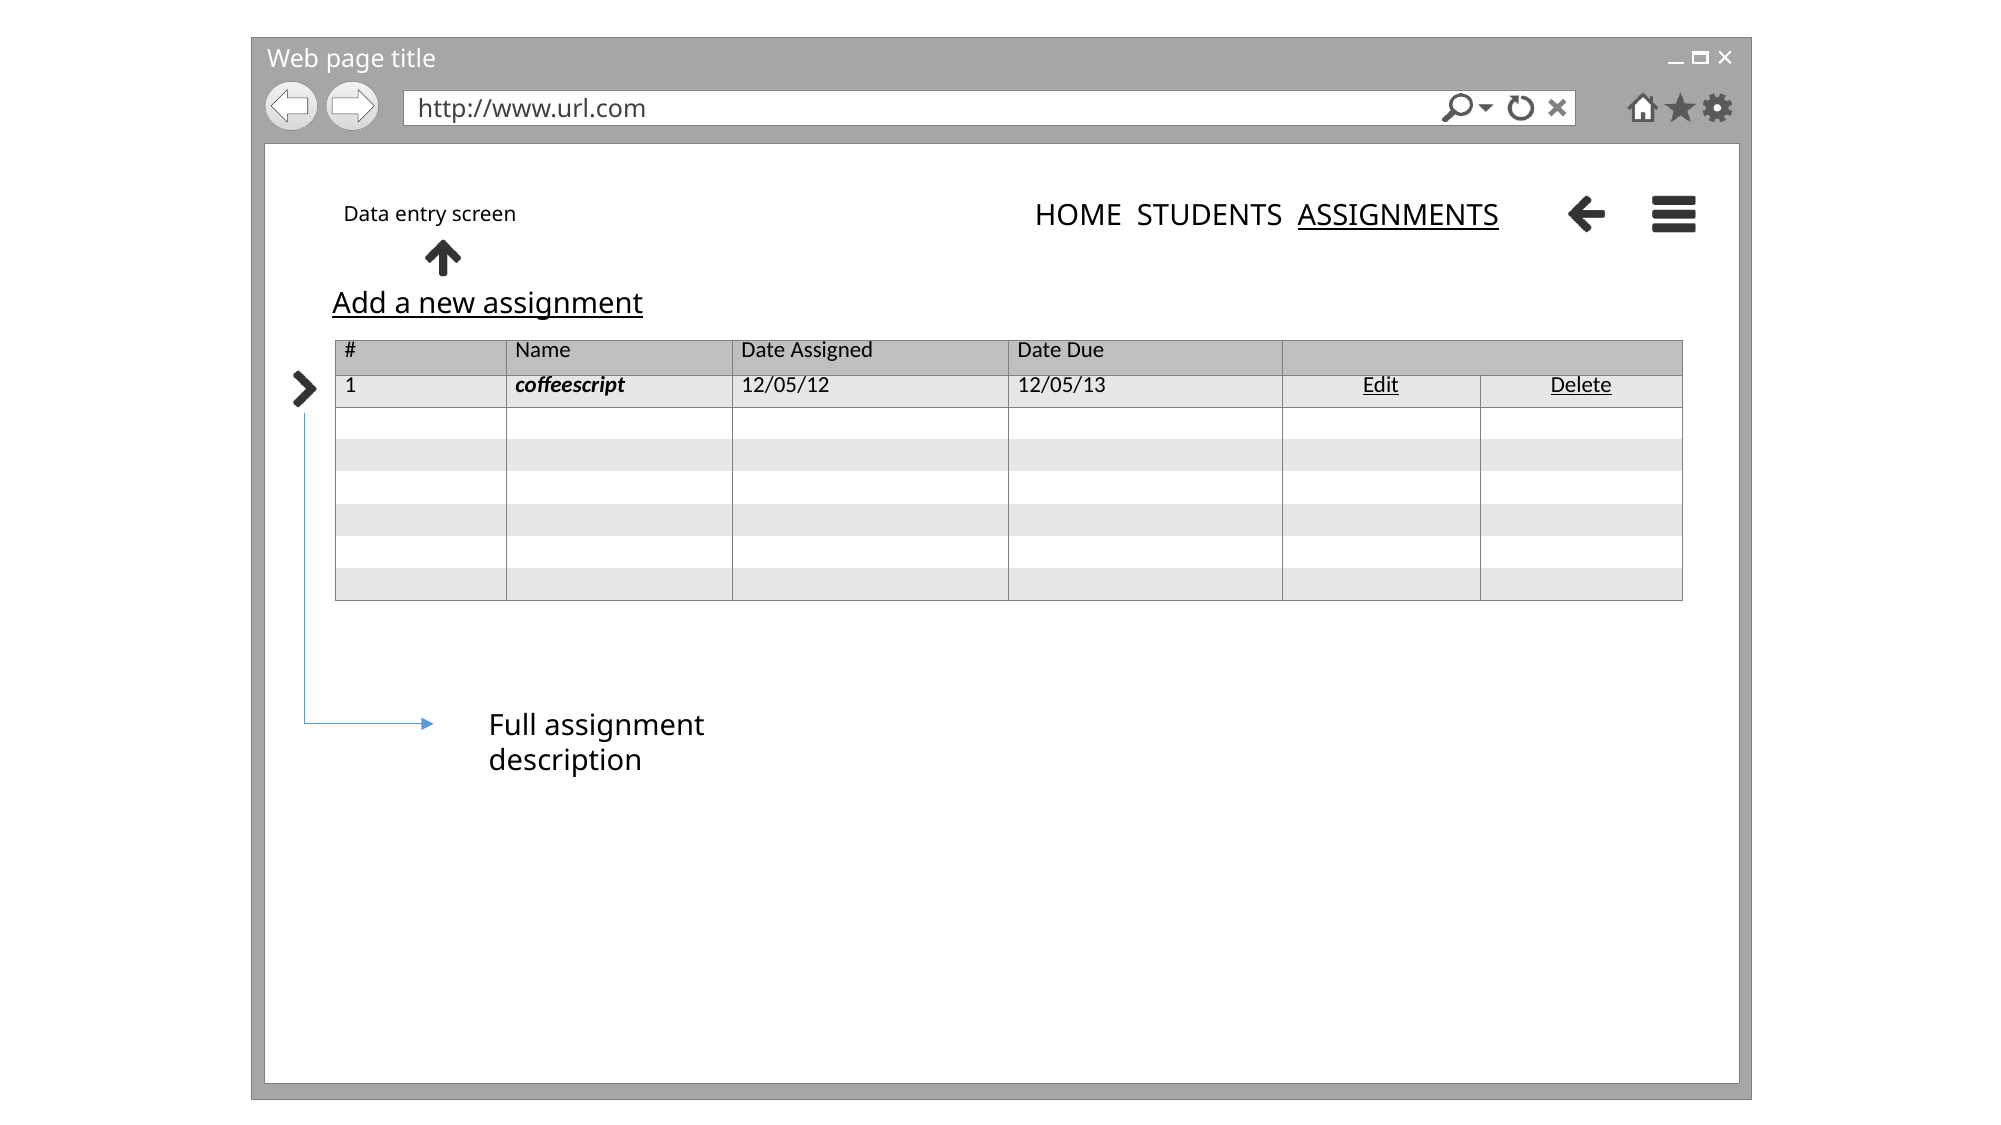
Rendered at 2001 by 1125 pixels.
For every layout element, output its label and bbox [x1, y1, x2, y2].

picture [1652, 194, 1696, 233]
picture [1564, 194, 1609, 233]
picture [421, 239, 465, 278]
picture [282, 369, 327, 408]
text_box [251, 36, 1752, 1100]
